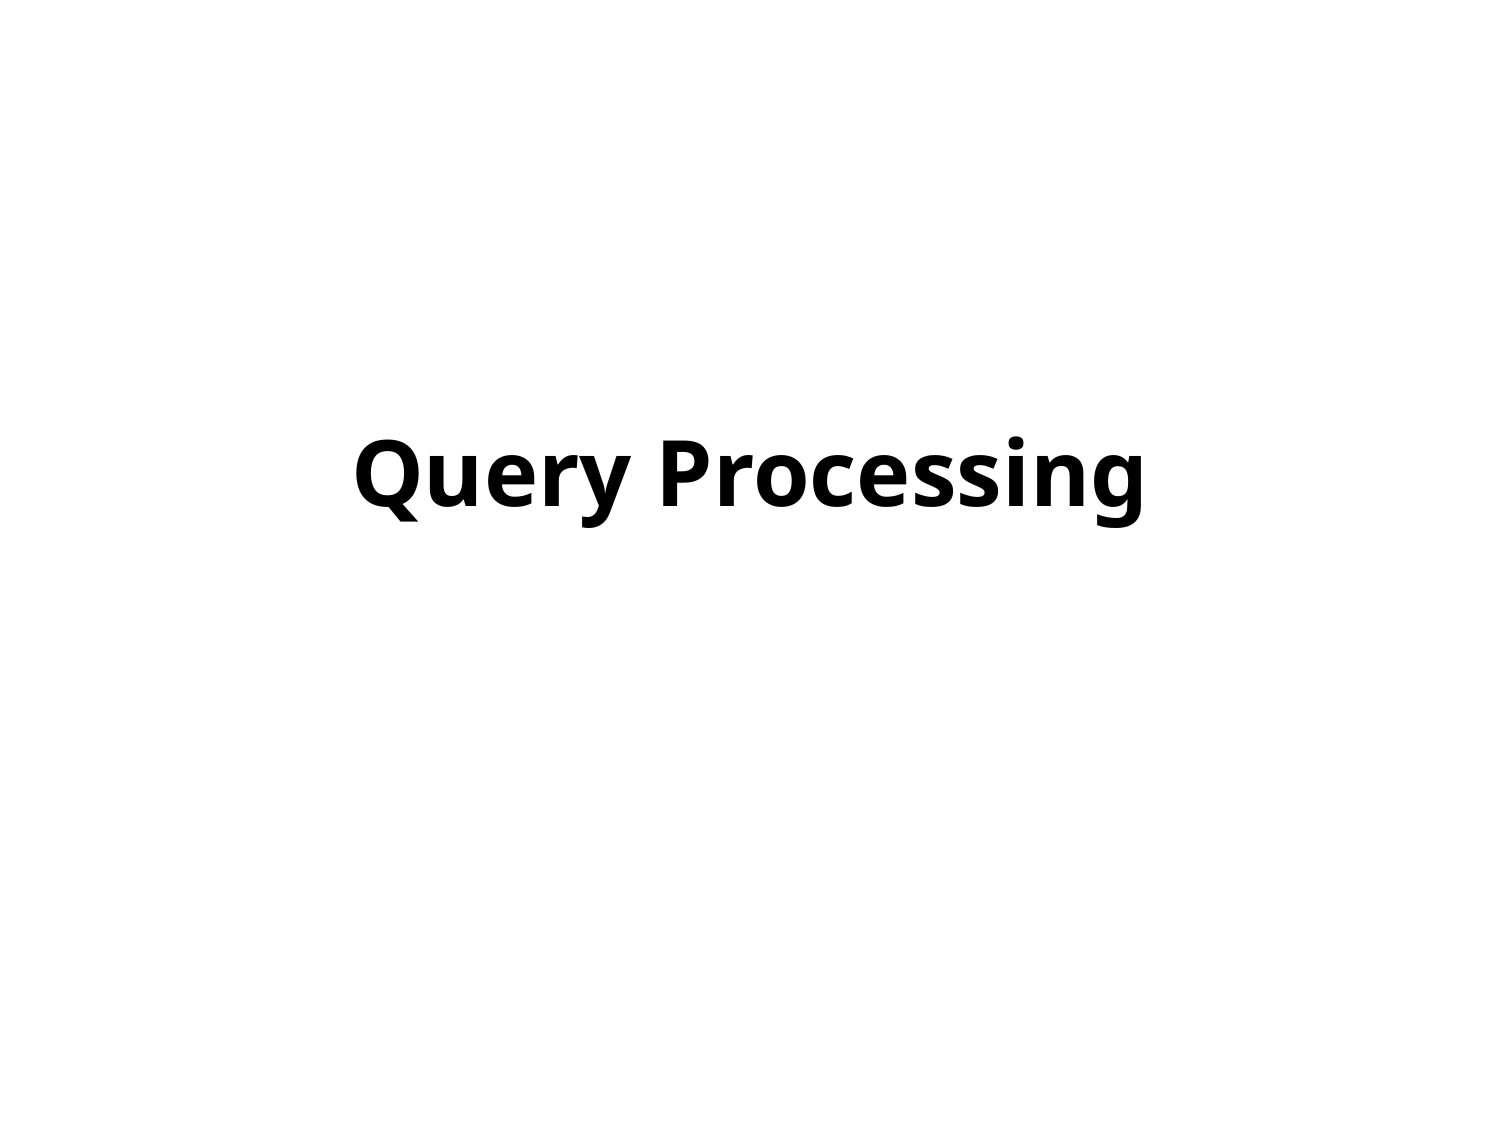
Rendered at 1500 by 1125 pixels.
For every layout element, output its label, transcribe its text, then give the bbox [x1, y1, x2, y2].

title Query Processing [112, 349, 1388, 591]
